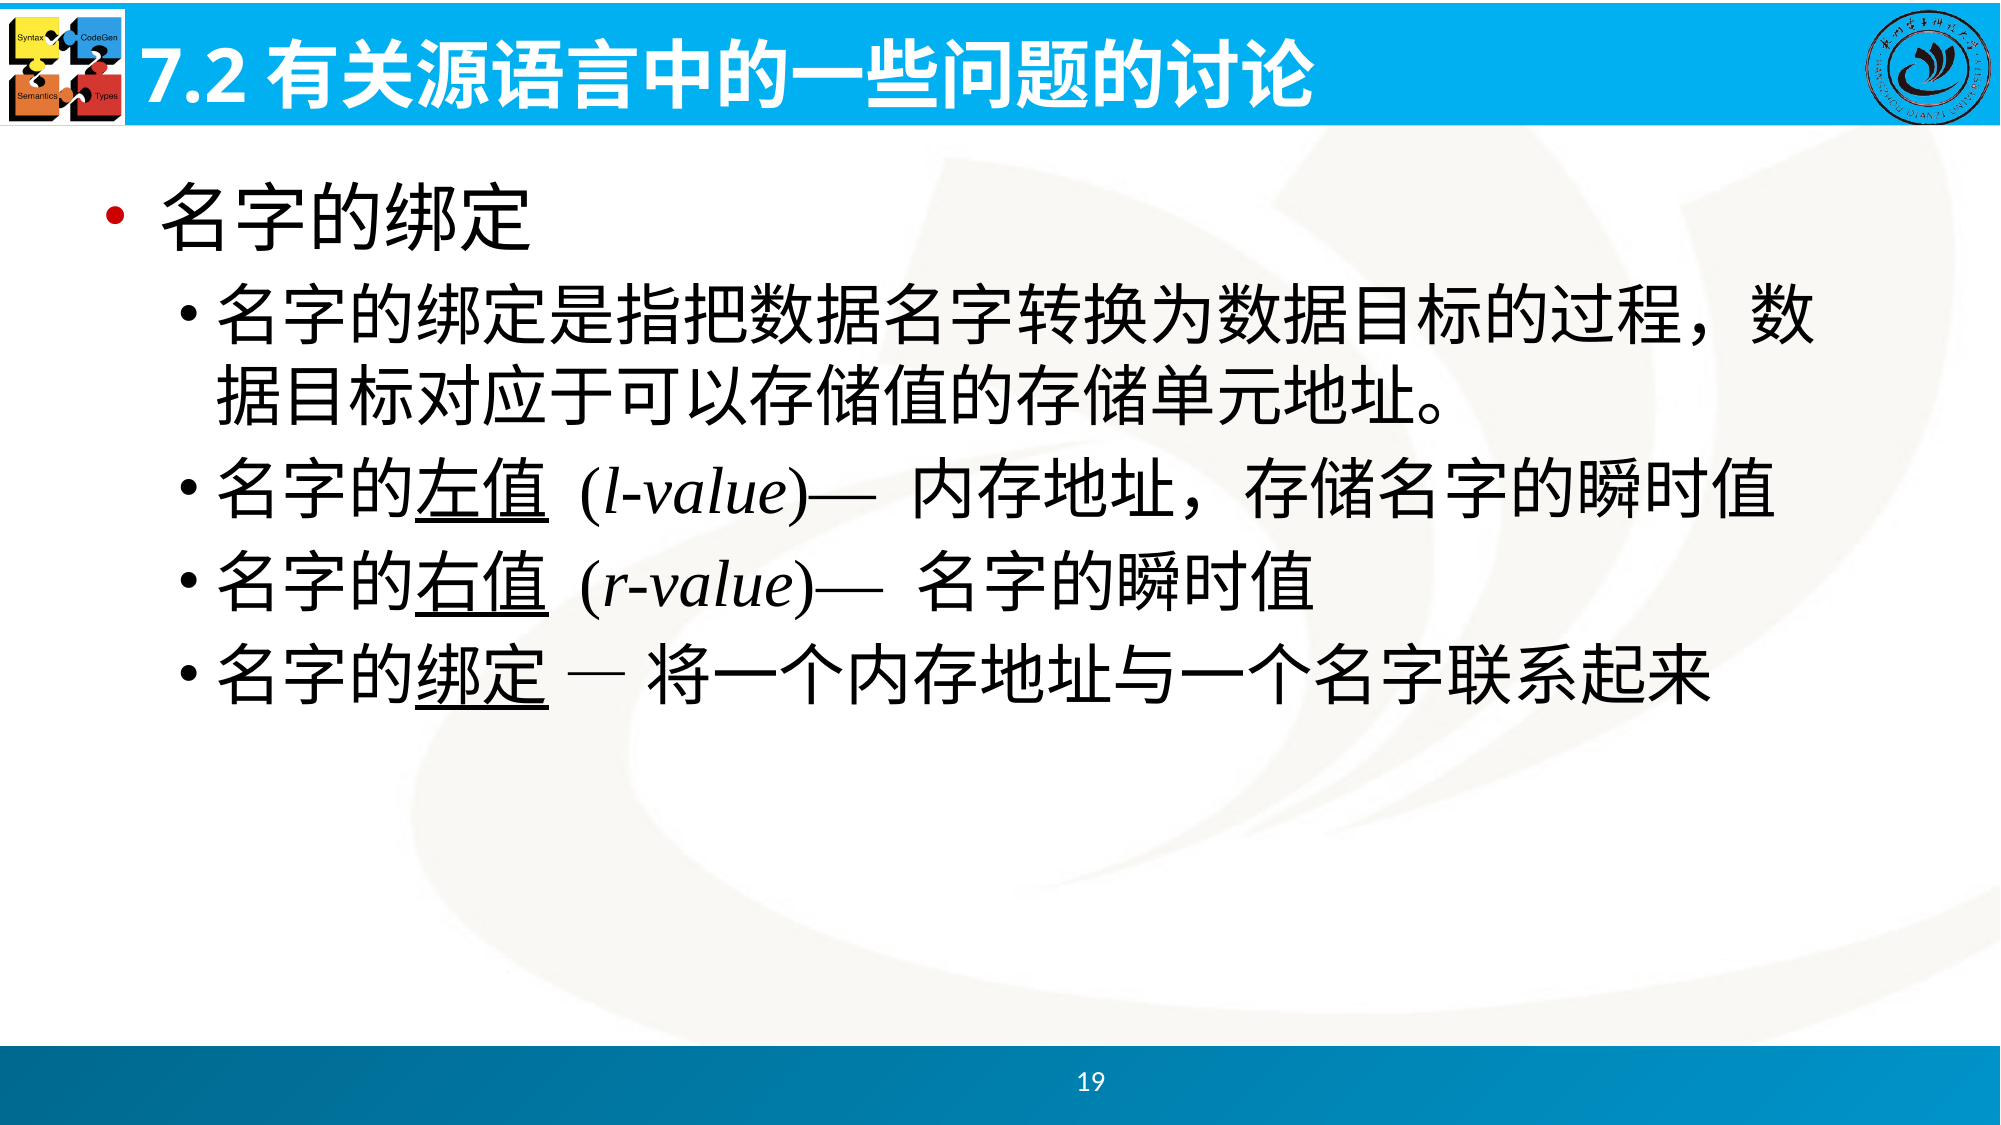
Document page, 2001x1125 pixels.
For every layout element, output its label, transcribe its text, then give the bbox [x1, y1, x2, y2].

list 名字的绑定 名字的绑定是指把数据名字转换为数据目标的过程，数据目标对应于可以存储值的存储单元地址。 名字的左值 (l-value)— 内存地址，存储名字的瞬时值 名字的右值 (r-value)— 名字的瞬时值 名字的绑定 — 将一个内存地址与一个名字联系起来 [87, 162, 1884, 1000]
slide_number 19 [873, 1042, 1308, 1118]
title 7.2有关源语言中的一些问题的讨论 [125, 6, 1896, 126]
